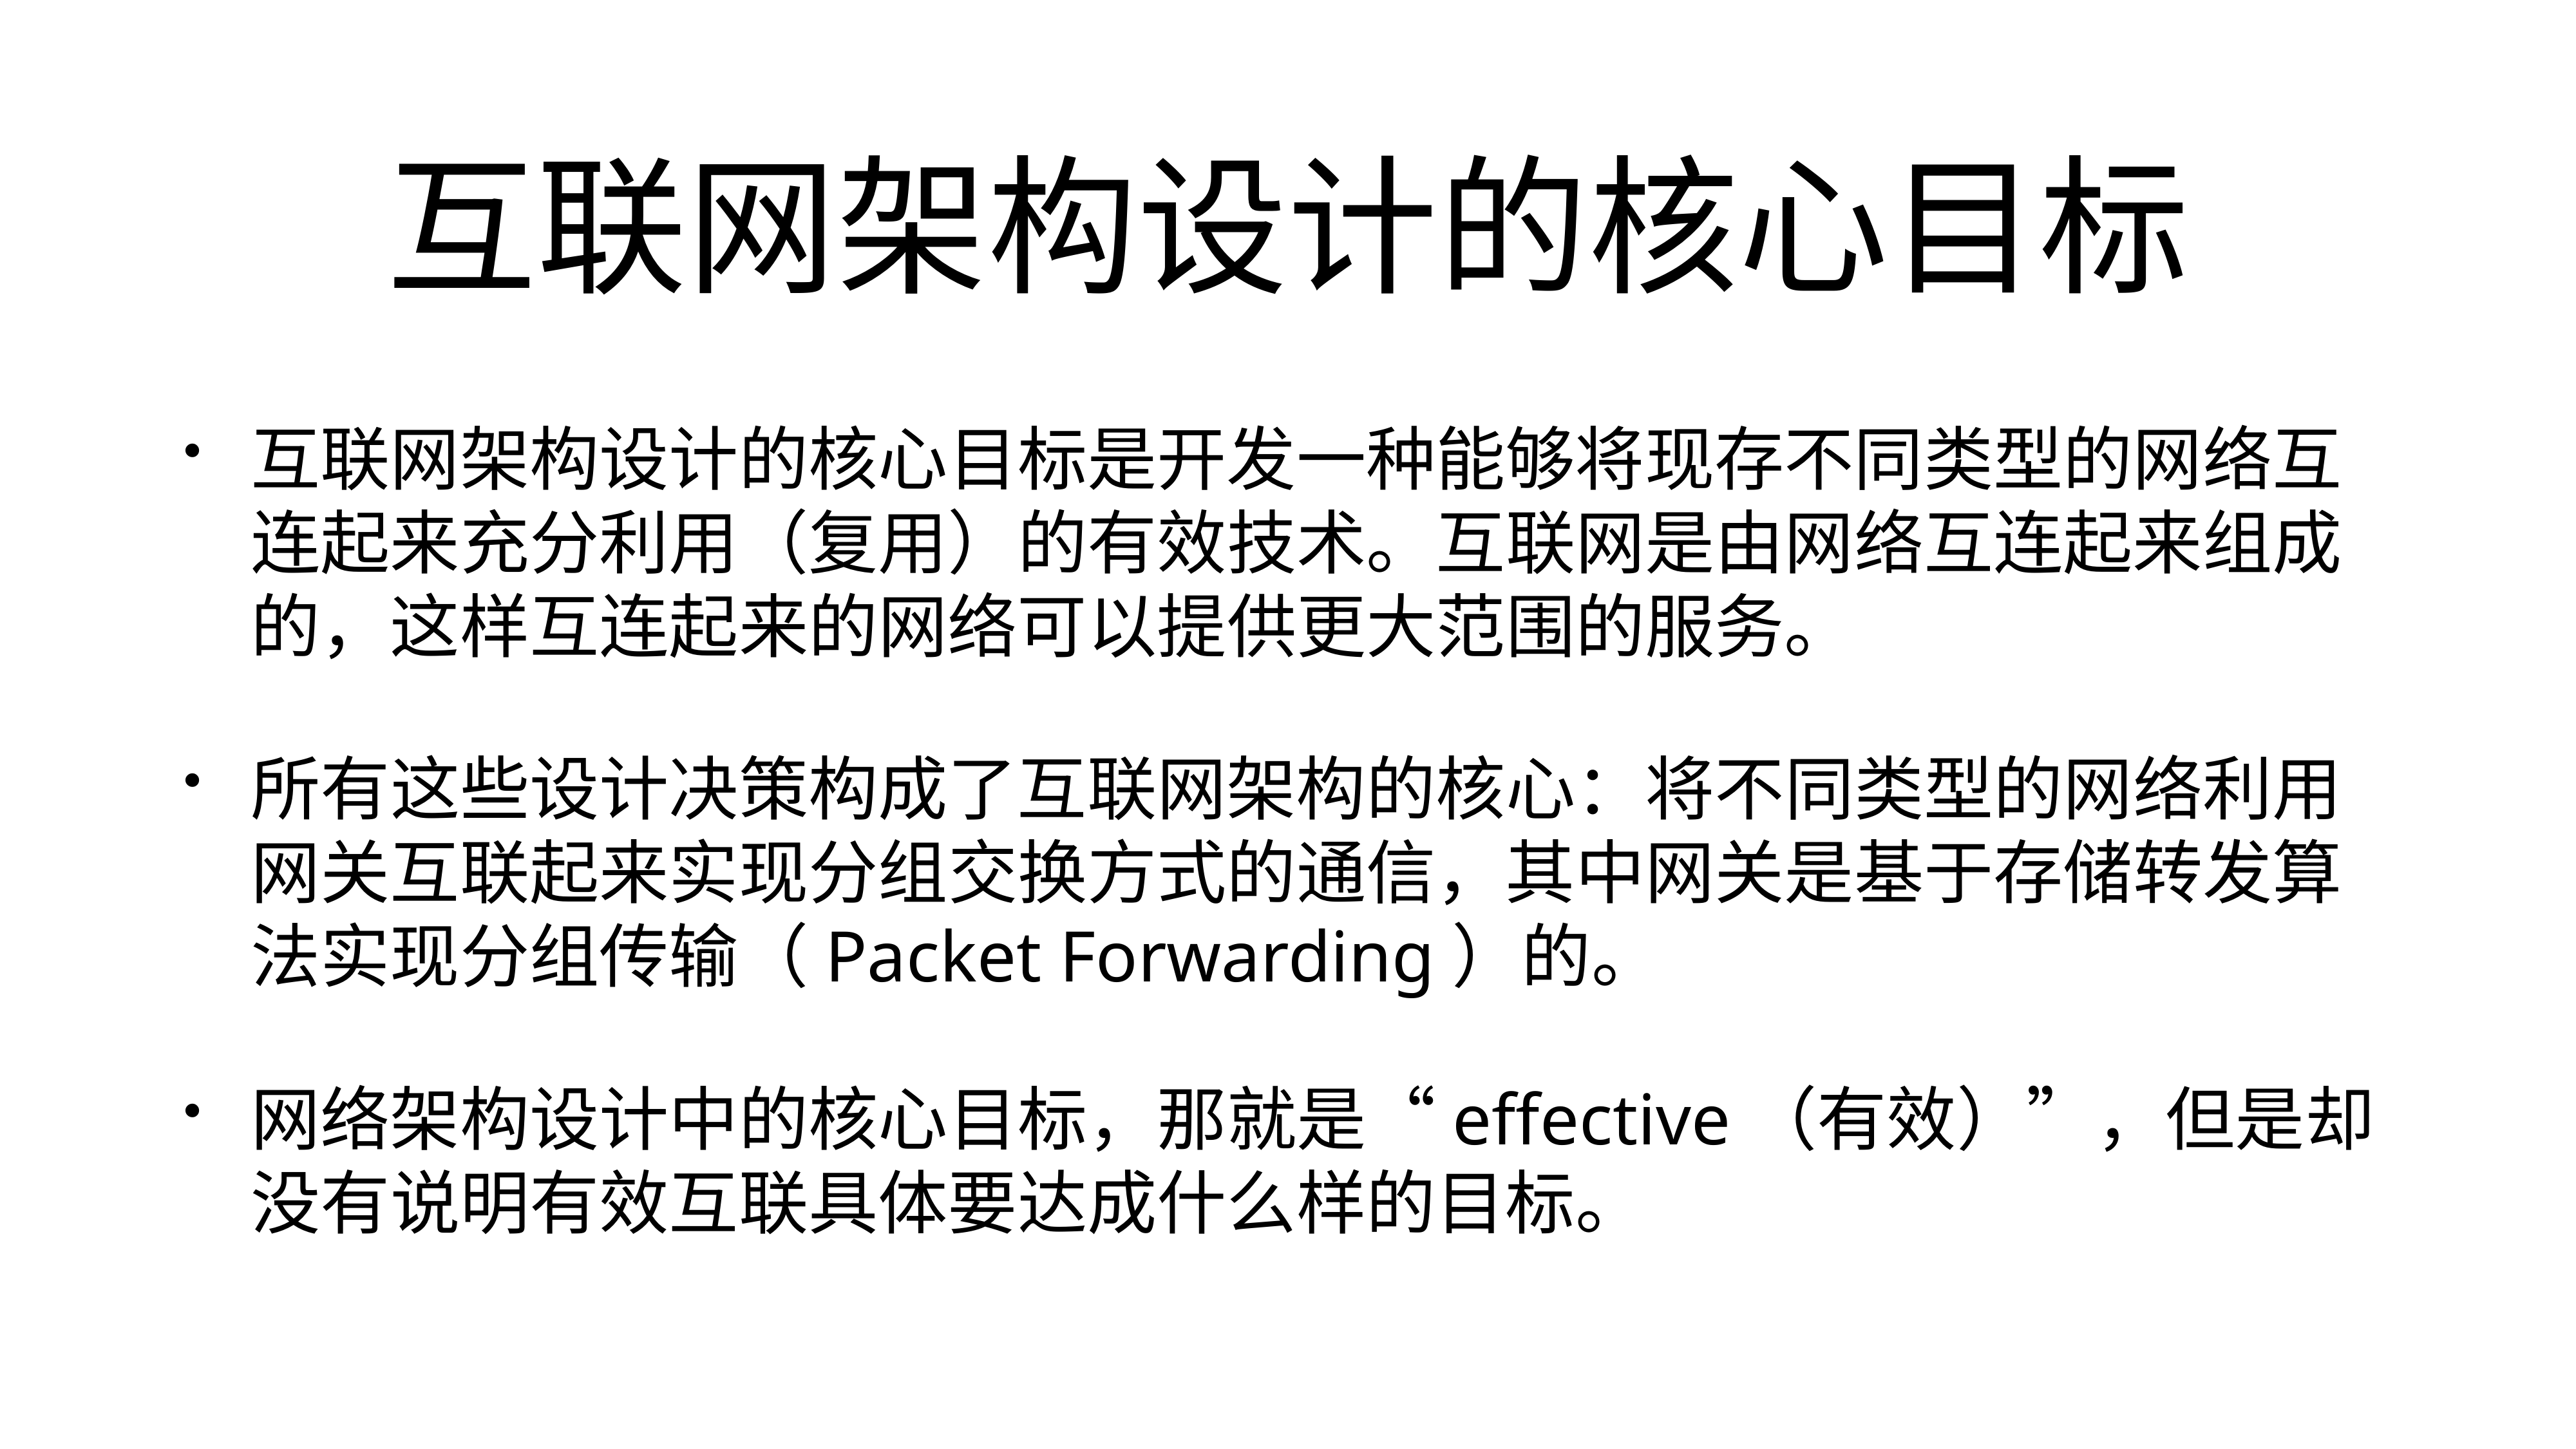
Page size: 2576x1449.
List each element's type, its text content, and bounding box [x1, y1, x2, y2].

title 互联网架构设计的核心目标 [178, 100, 2398, 341]
list 互联网架构设计的核心目标是开发一种能够将现存不同类型的网络互连起来充分利用（复用）的有效技术。互联网是由网络互连起来组成的，这样互连起来的网络可以提供更大范围的服务。 所有这些设计决策构成了互联网架构的核心：将不同类型的网络利用网关互联起来实现分组交换方式的通信，其中网关是基于存储转发算法实现分组传输（Packet Forwarding）的。 网络架构设计中的核心目标，那就是“effective（有效）”，但是却没有说明有效互联具体要达成什么样的目标。 [178, 341, 2398, 1316]
